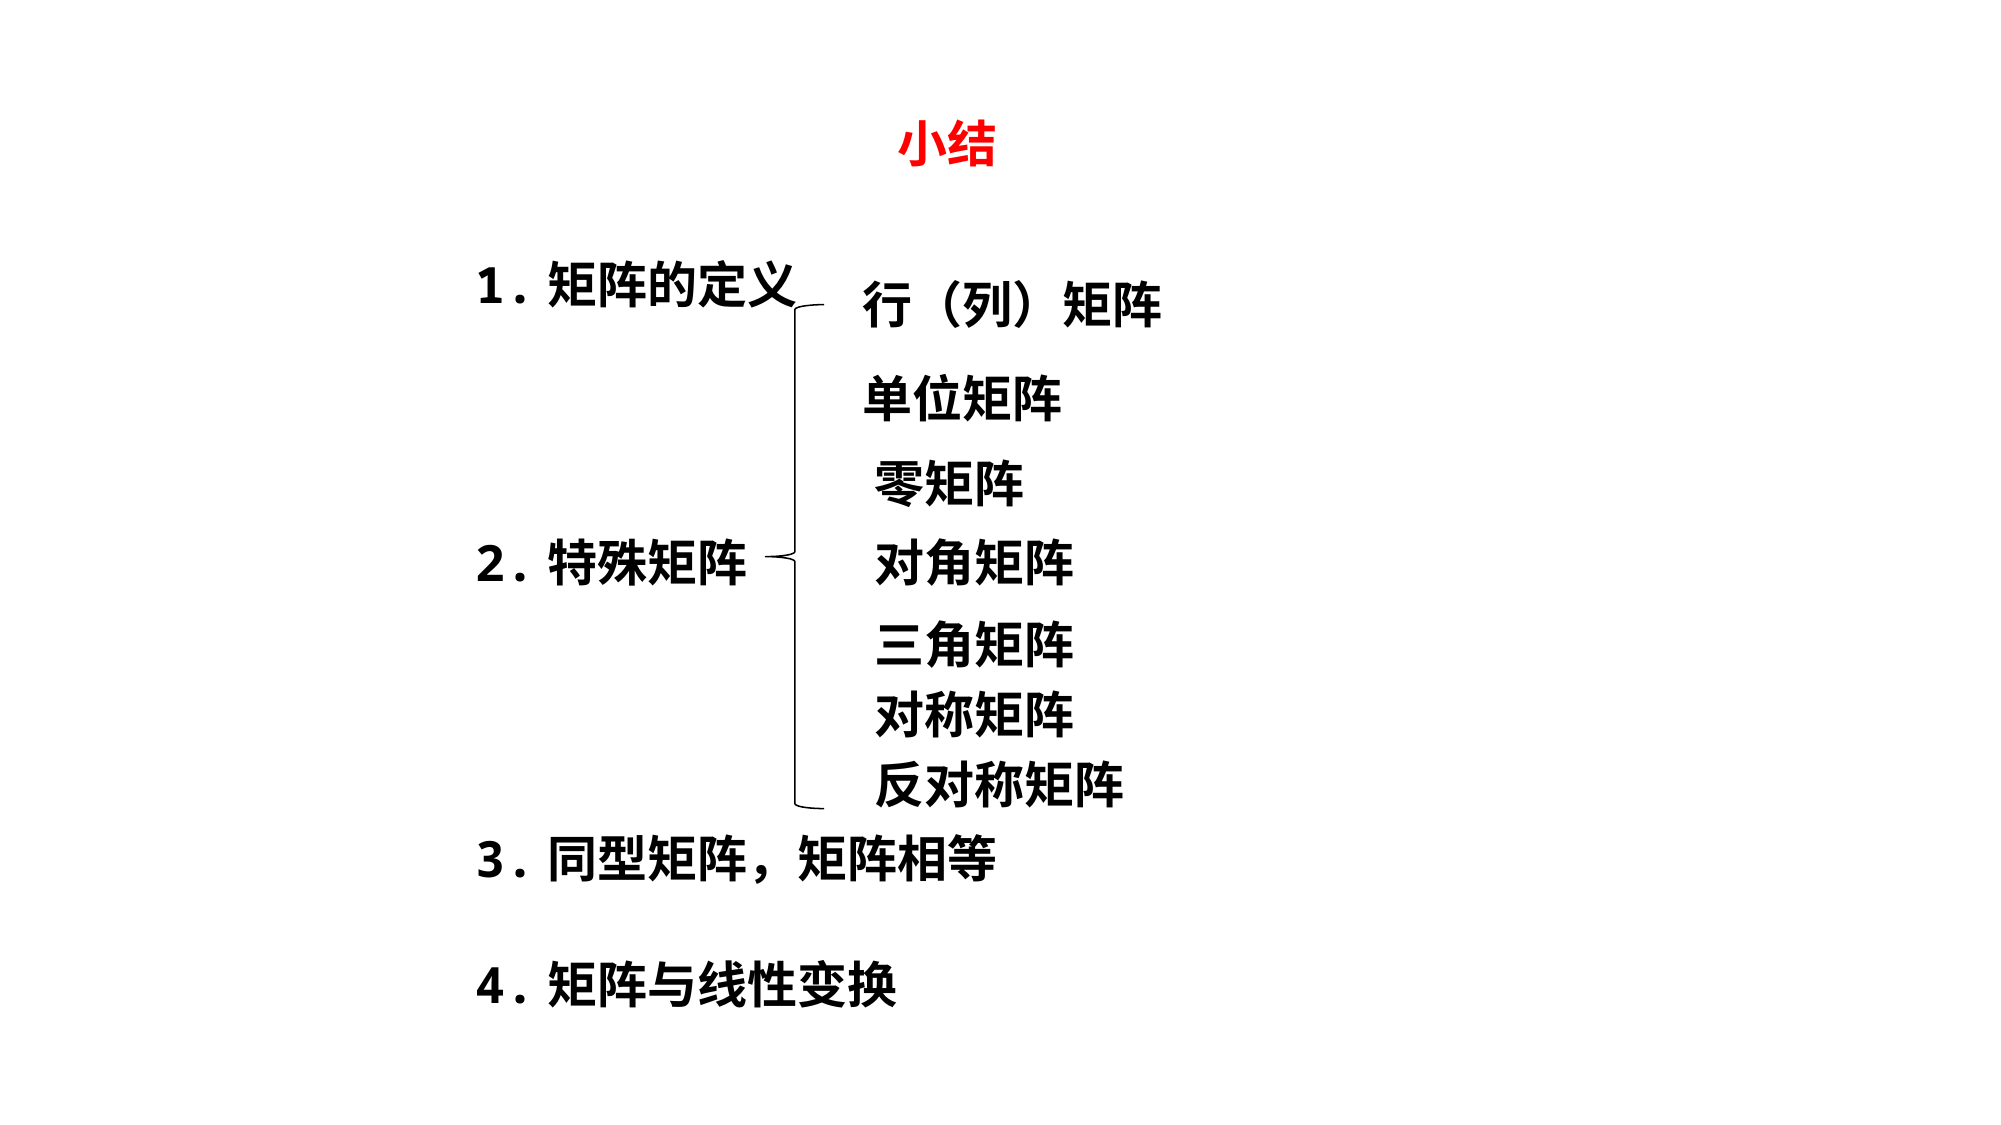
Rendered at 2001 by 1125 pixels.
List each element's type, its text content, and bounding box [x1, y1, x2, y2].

text_box 零矩阵 [859, 445, 1223, 523]
text_box 对称矩阵 [859, 704, 1223, 746]
text_box 反对称矩阵 [859, 746, 1223, 844]
text_box 对角矩阵 [859, 523, 1223, 605]
text_box 行（列）矩阵 [847, 266, 1211, 359]
text_box 三角矩阵 [859, 605, 1223, 704]
text_box 单位矩阵 [847, 359, 1211, 457]
text_box 1.矩阵的定义 [460, 246, 1036, 344]
text_box 小结 [660, 105, 1235, 203]
text_box 4.矩阵与线性变换 [460, 945, 977, 1043]
text_box 3.同型矩阵，矩阵相等 [460, 820, 1036, 918]
text_box [765, 304, 825, 809]
text_box 2.特殊矩阵 [460, 523, 754, 622]
